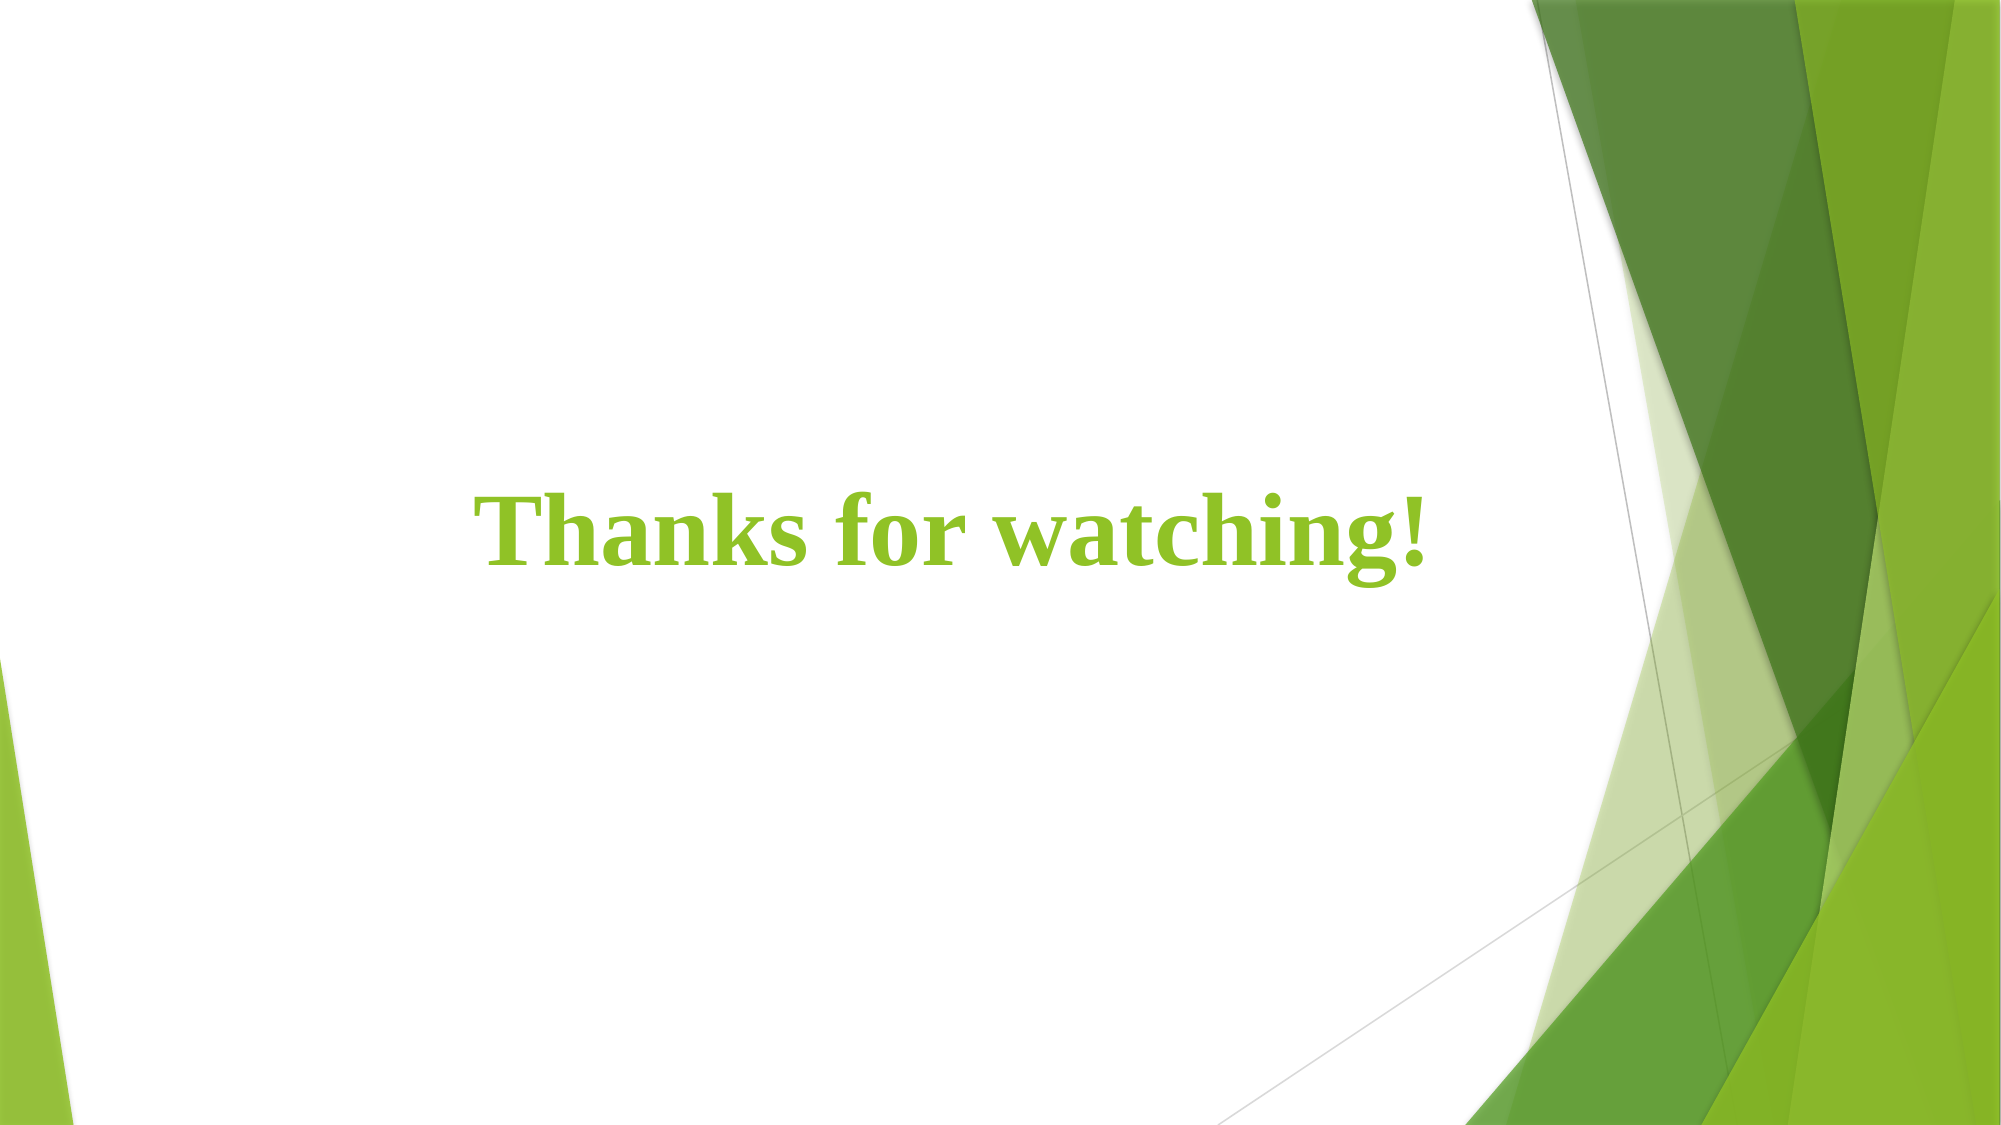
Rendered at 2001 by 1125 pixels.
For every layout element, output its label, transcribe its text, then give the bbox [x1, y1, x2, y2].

title Thanks for watching! [458, 454, 1542, 671]
